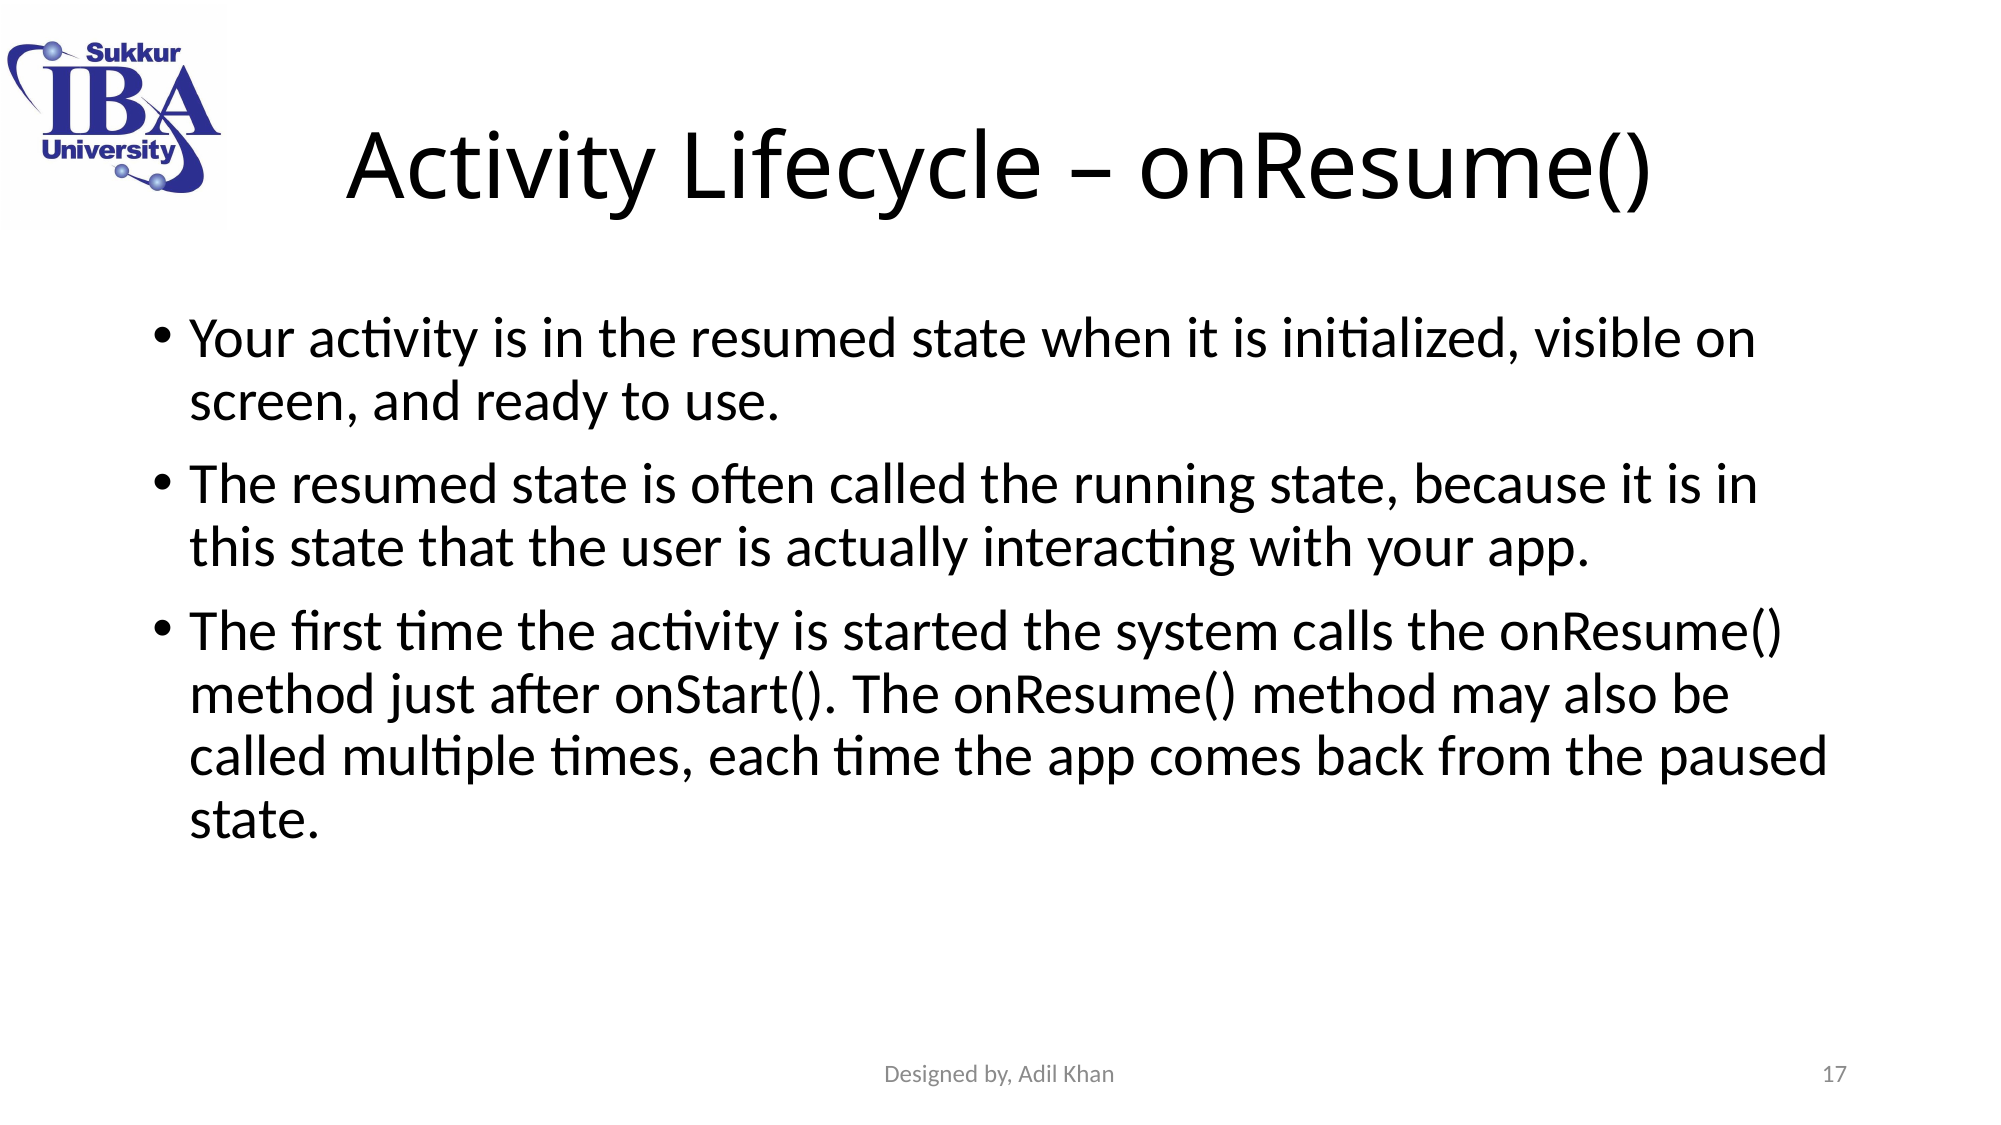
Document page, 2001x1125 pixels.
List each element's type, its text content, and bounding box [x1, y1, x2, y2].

title Activity Lifecycle – onResume() [137, 59, 1863, 278]
list Your activity is in the resumed state when it is initialized, visible on screen, and ready to use. The resumed state is often called the running state, because it is in this state that the user is actually interacting with your app. The first time the activity is started the system calls the onResume() method just after onStart(). The onResume() method may also be called multiple times, each time the app comes back from the paused state. [137, 299, 1863, 1014]
picture [1, 4, 227, 230]
slide_number 17 [1412, 1042, 1863, 1103]
footer Designed by, Adil Khan [662, 1042, 1338, 1103]
